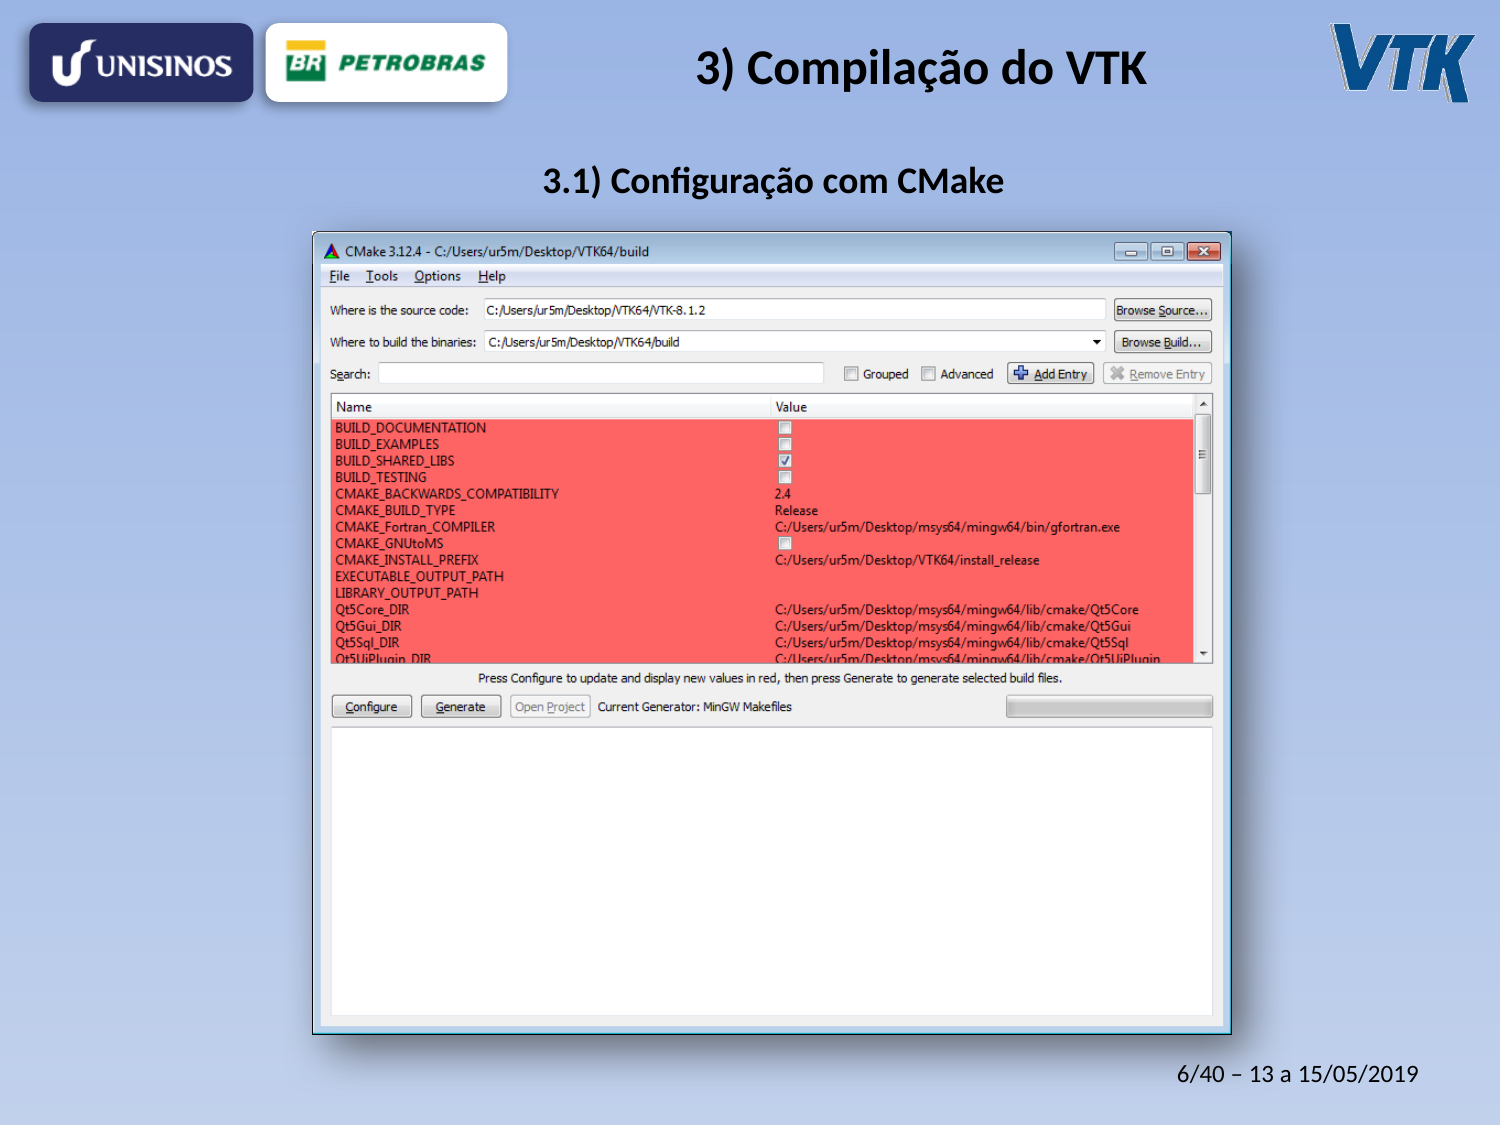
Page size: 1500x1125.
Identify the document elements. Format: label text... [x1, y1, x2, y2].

picture [1328, 23, 1476, 103]
picture [29, 23, 254, 102]
title 3) Compilação do VTK [537, 22, 1306, 106]
picture [265, 23, 508, 102]
text_box 3.1) Configuração com CMake [527, 148, 1020, 209]
picture [312, 231, 1232, 1036]
